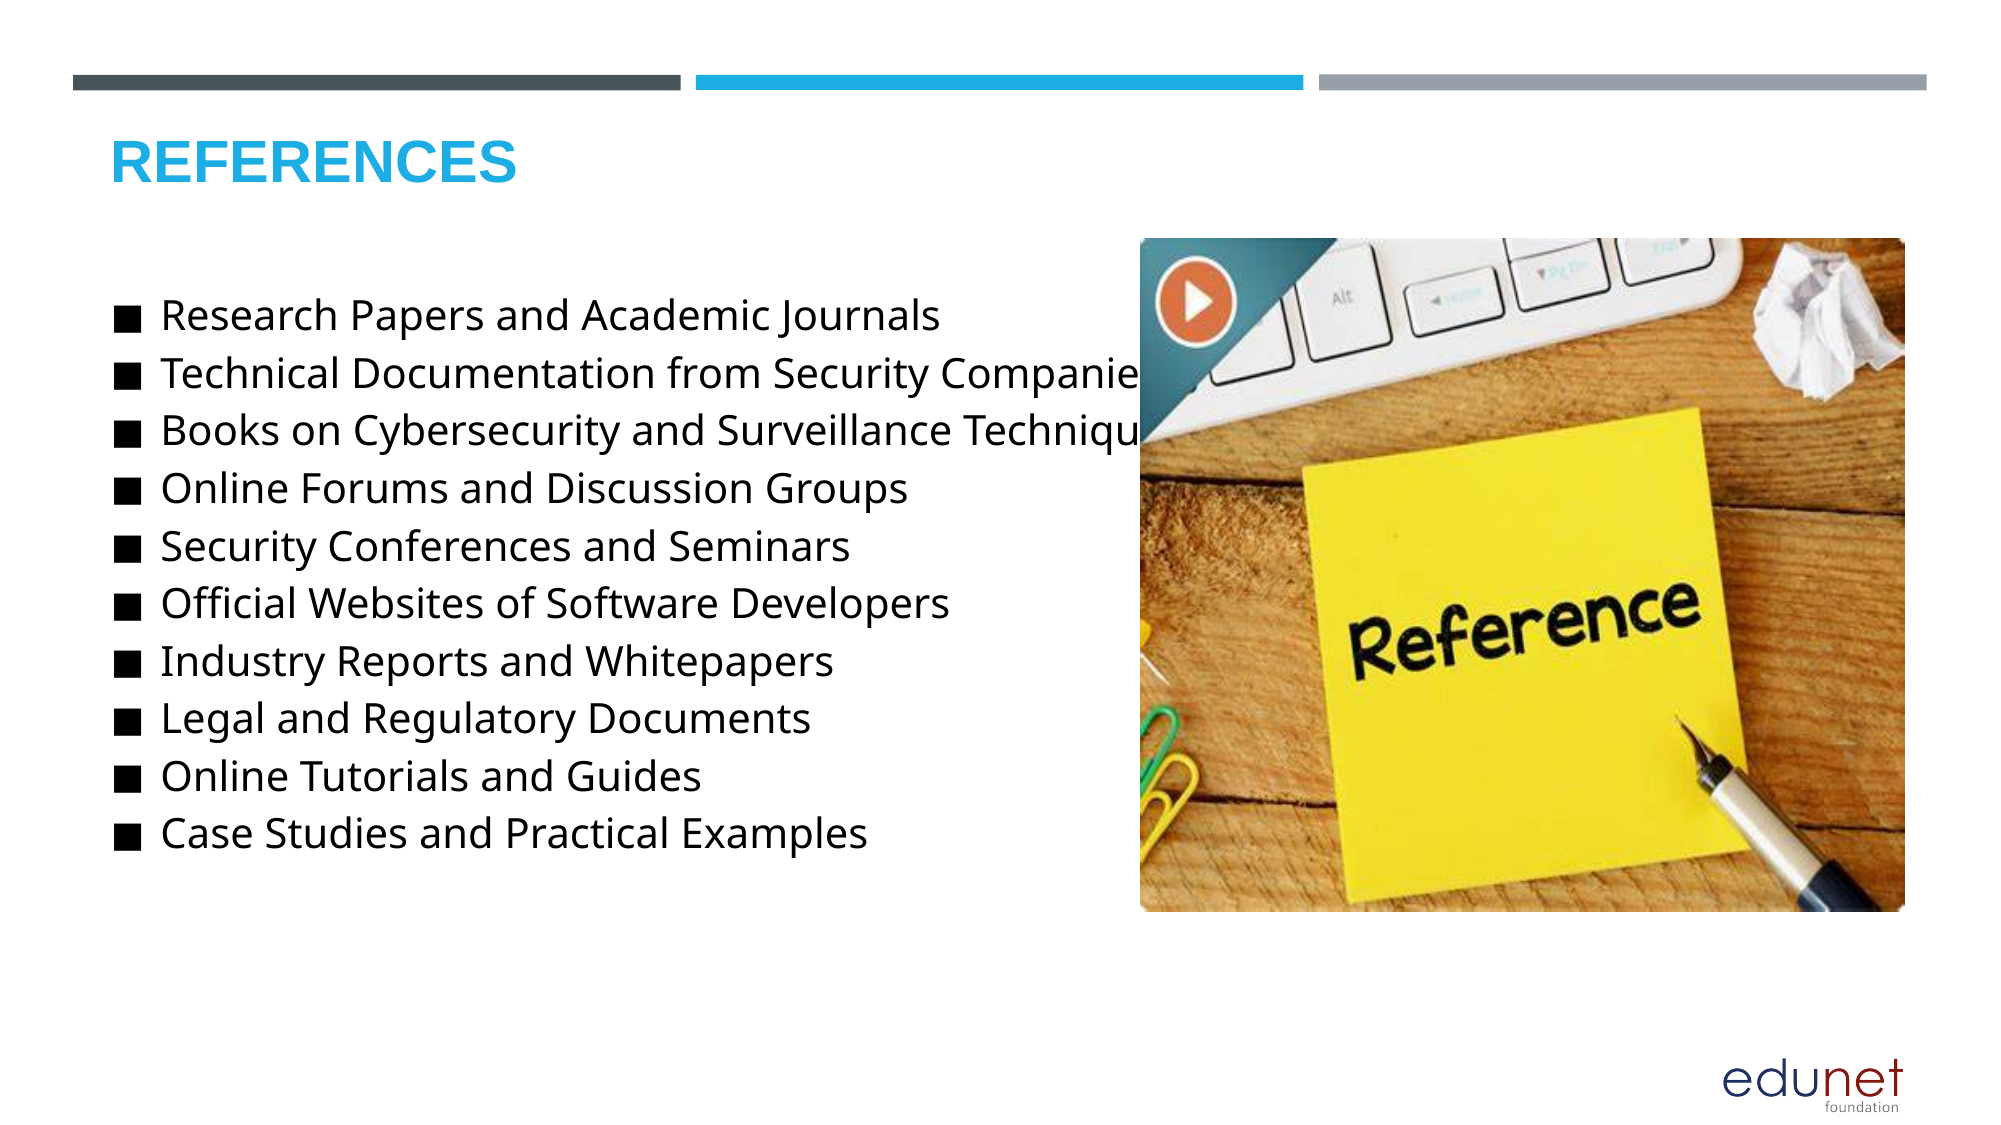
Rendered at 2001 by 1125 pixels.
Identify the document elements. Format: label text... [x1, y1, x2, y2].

title REFERENCES [95, 115, 1905, 203]
picture [1140, 238, 1905, 912]
list Research Papers and Academic Journals Technical Documentation from Security Companies Books on Cybersecurity and Surveillance Techniques Online Forums and Discussion Groups Security Conferences and Seminars Official Websites of Software Developers Industry Reports and Whitepapers Legal and Regulatory Documents Online Tutorials and Guides Case Studies and Practical Examples [95, 213, 1905, 981]
picture [1719, 1056, 1905, 1116]
